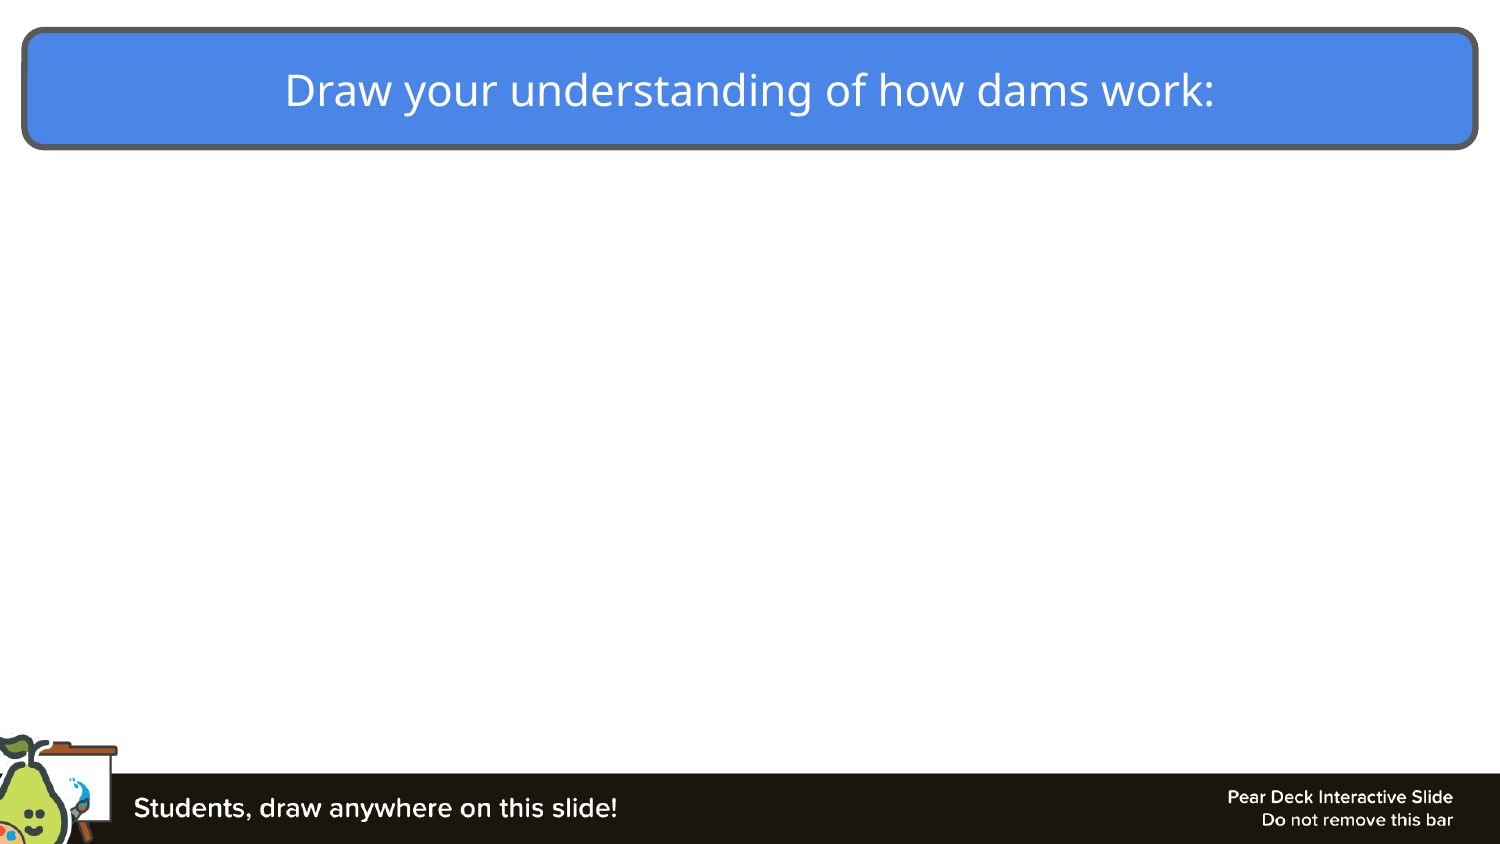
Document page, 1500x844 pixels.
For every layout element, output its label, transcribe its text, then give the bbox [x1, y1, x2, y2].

text_box Draw your understanding of how dams work: [24, 29, 1476, 148]
picture [0, 726, 1500, 844]
